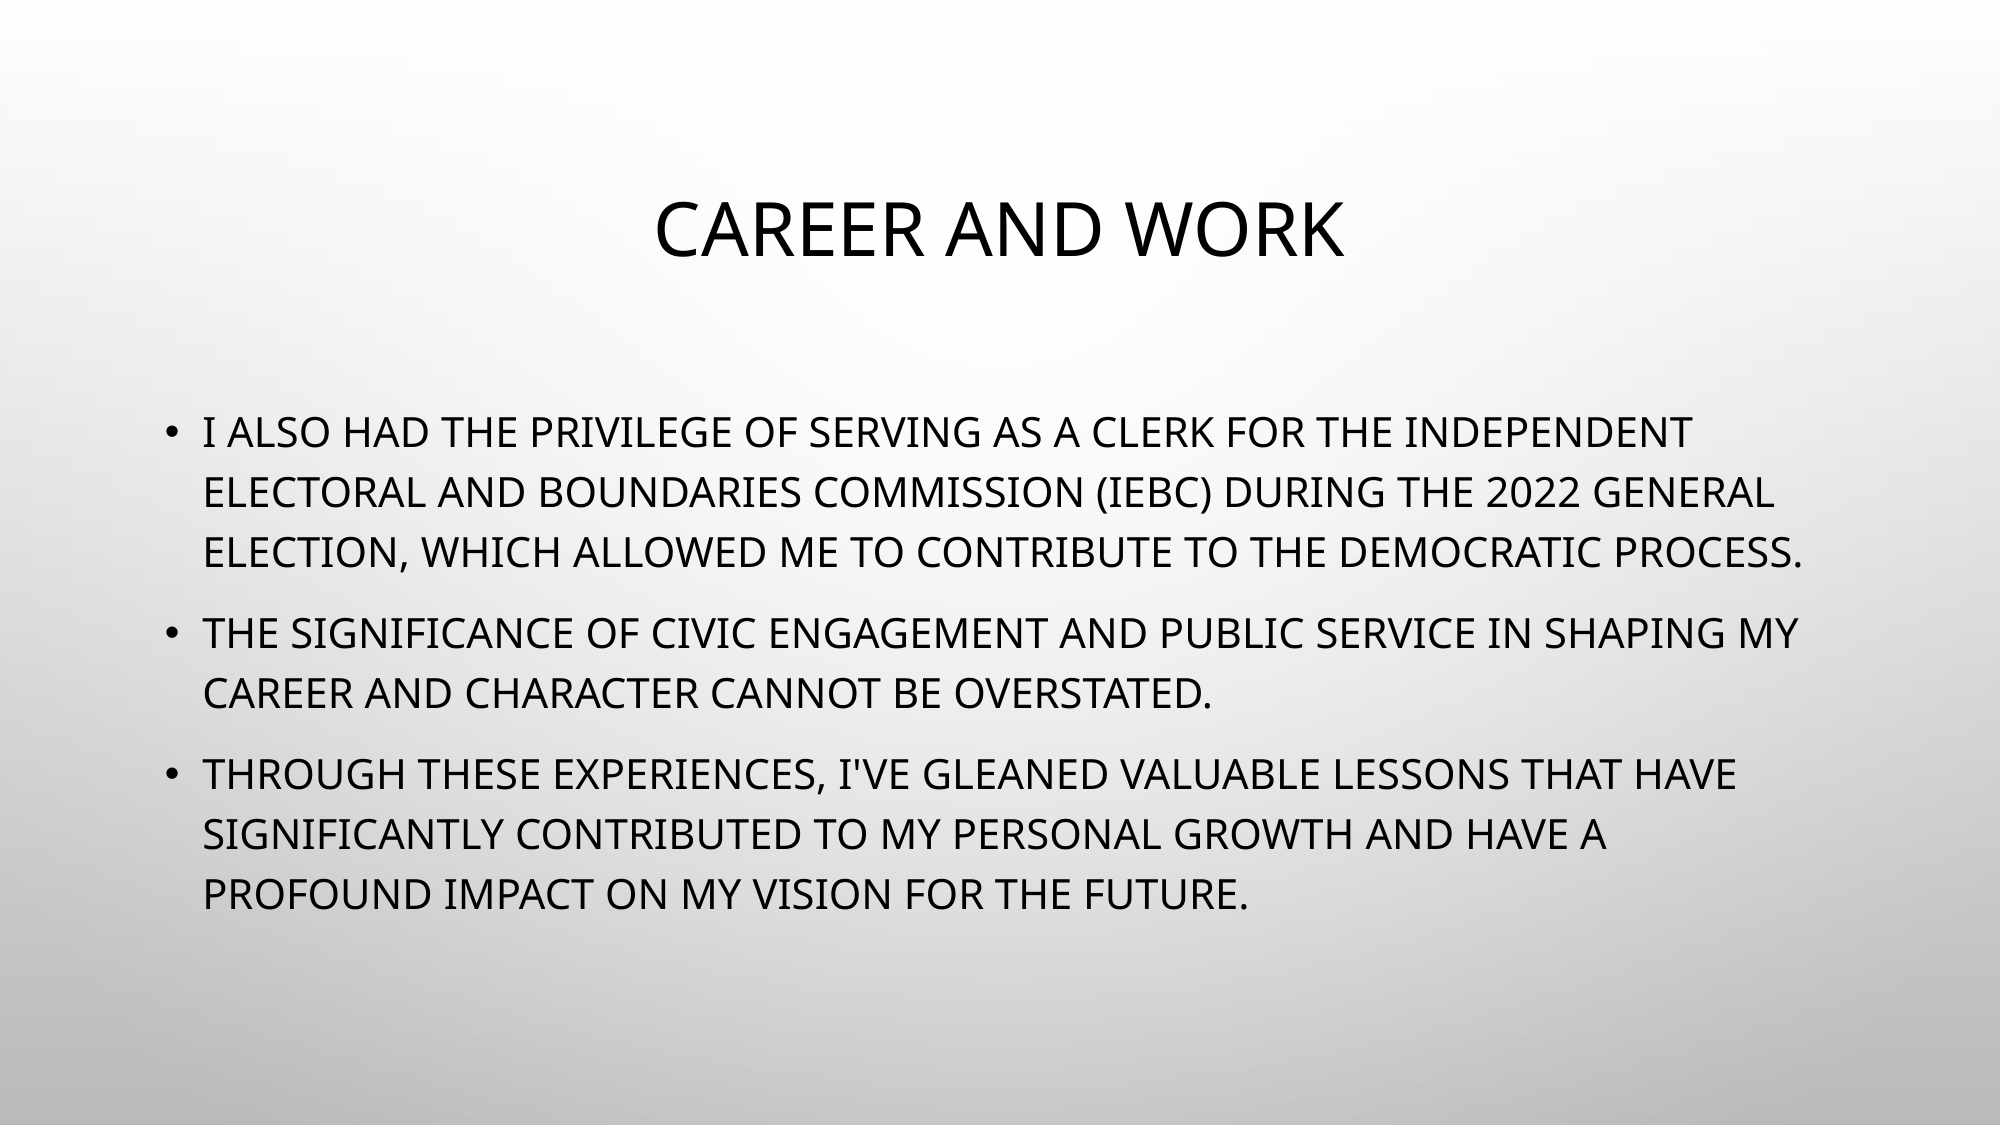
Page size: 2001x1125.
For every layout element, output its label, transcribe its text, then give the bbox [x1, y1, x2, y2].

picture [0, 0, 2000, 1125]
list I also had the privilege of serving as a clerk for the Independent Electoral and Boundaries Commission (IEBC) during the 2022 general election, which allowed me to contribute to the democratic process. The significance of civic engagement and public service in shaping my career and character cannot be overstated. Through these experiences, I've gleaned valuable lessons that have significantly contributed to my personal growth and have a profound impact on my vision for the future. [149, 388, 1851, 950]
title Career and work [149, 101, 1851, 364]
